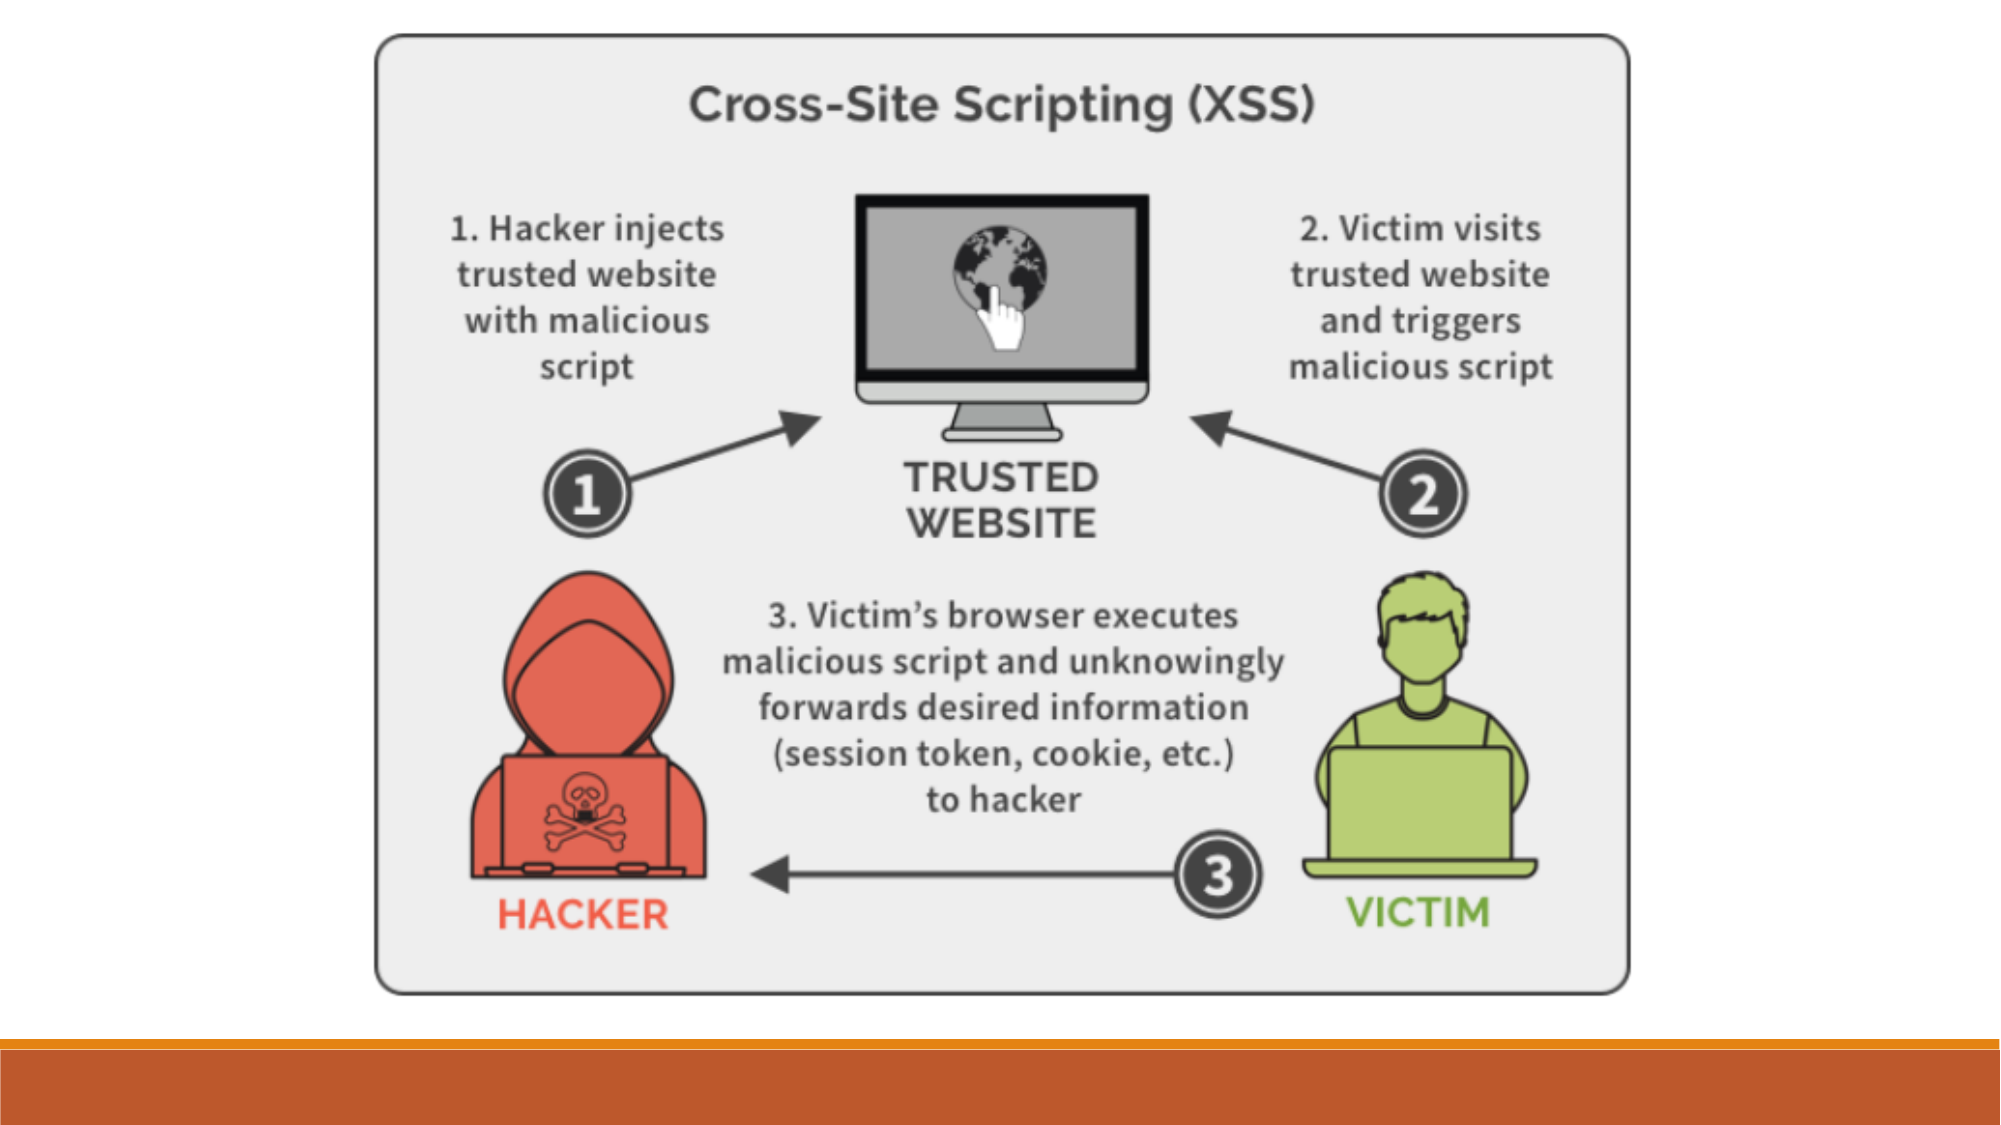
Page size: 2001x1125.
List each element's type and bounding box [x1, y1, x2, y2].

picture [362, 29, 1638, 1003]
